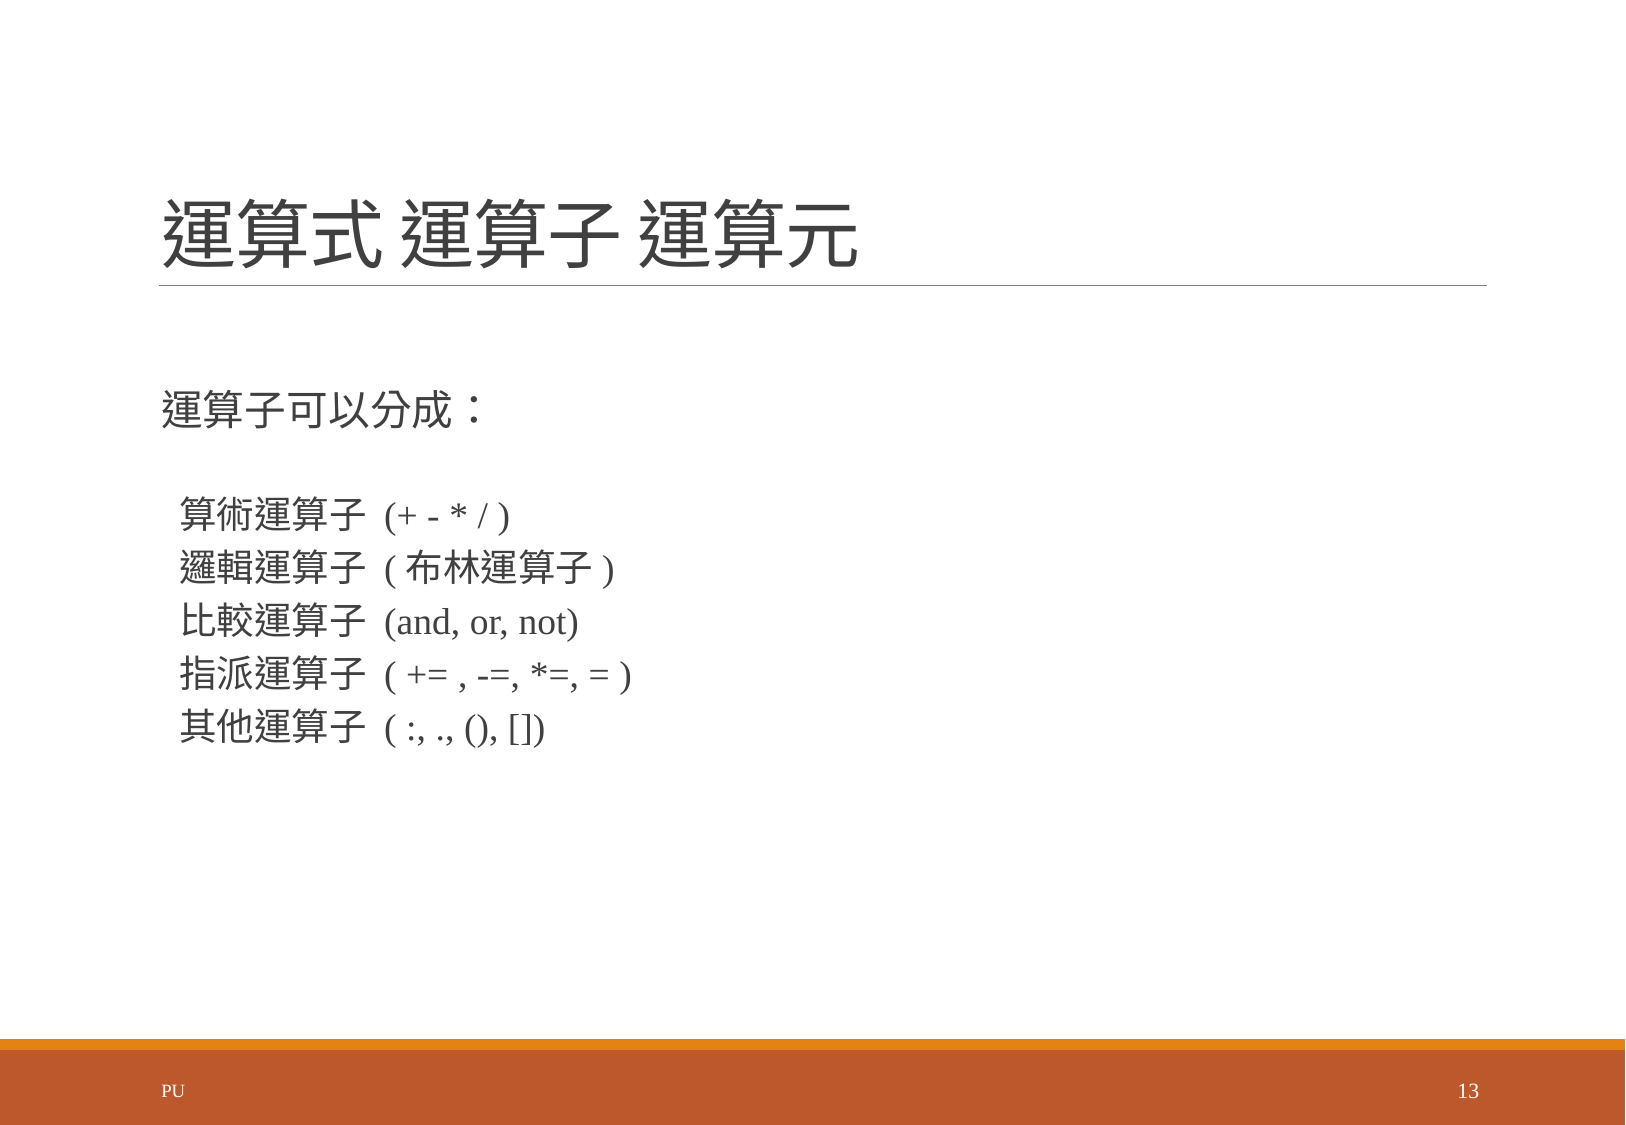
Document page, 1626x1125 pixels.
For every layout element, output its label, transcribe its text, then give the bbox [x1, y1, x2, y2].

list 運算子可以分成： 算術運算子 (+ - * / ) 邏輯運算子 (布林運算子) 比較運算子 (and, or, not) 指派運算子 ( += , -=, *=, = ) 其他運算子 ( :, ., (), []) [146, 302, 1487, 963]
slide_number 13 [1319, 1059, 1495, 1120]
slide_number PU [146, 1059, 476, 1120]
title 運算式 運算子 運算元 [146, 47, 1487, 285]
